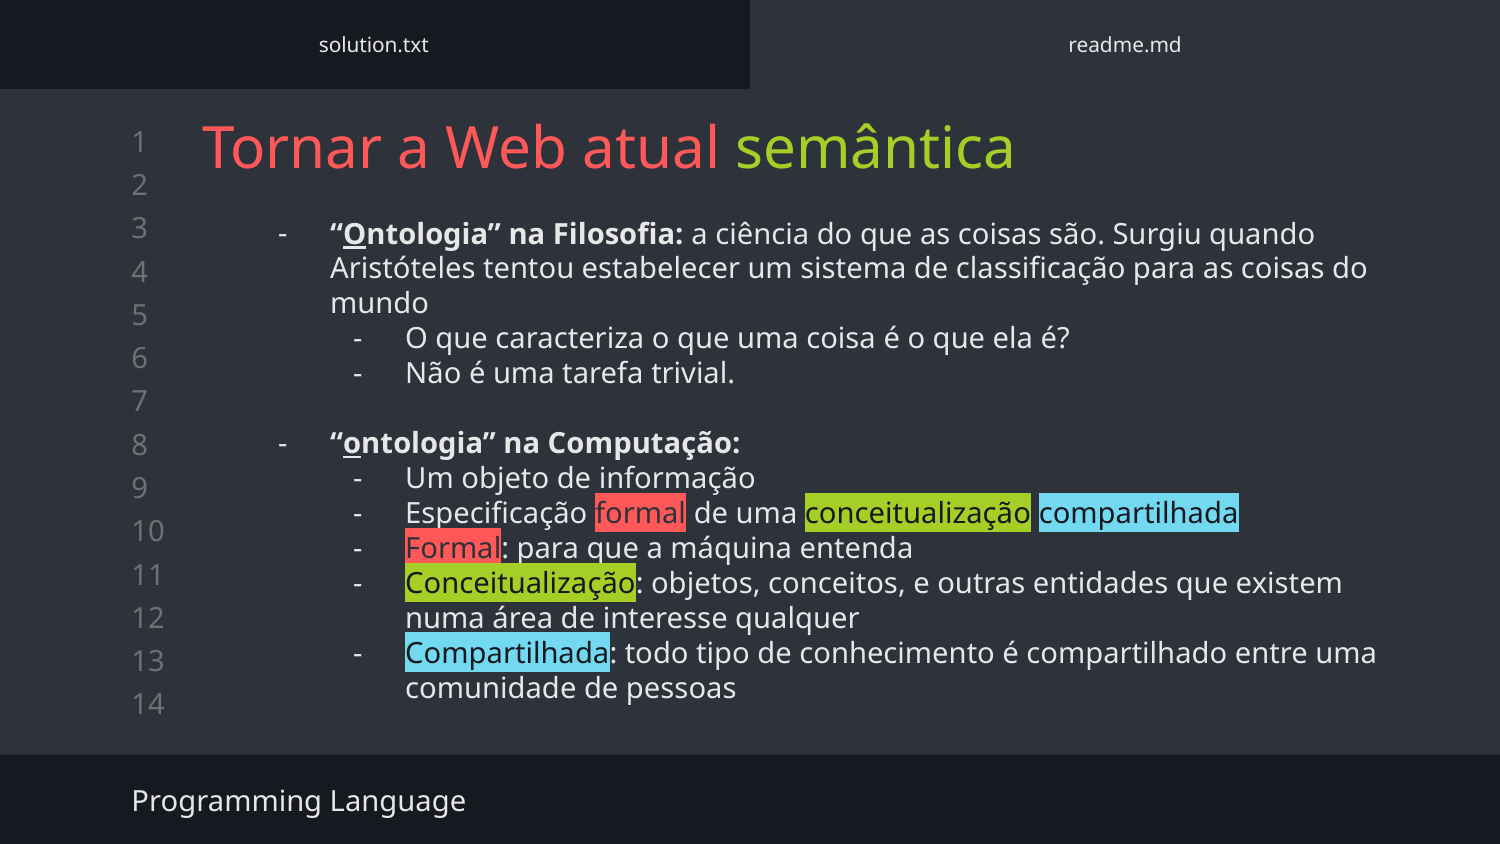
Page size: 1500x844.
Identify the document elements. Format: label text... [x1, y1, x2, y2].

subtitle readme.md [750, 15, 1500, 74]
subtitle Programming Language [116, 770, 915, 829]
subtitle solution.txt [0, 15, 749, 74]
title Tornar a Web atual semântica [187, 95, 1384, 185]
list “Ontologia” na Filosofia: a ciência do que as coisas são. Surgiu quando Aristóteles tentou estabelecer um sistema de classificação para as coisas do mundo O que caracteriza o que uma coisa é o que ela é? Não é uma tarefa trivial. “ontologia” na Computação: Um objeto de informação Especificação formal de uma conceitualização compartilhada Formal: para que a máquina entenda Conceitualização: objetos, conceitos, e outras entidades que existem numa área de interesse qualquer Compartilhada: todo tipo de conhecimento é compartilhado entre uma comunidade de pessoas [240, 184, 1437, 735]
